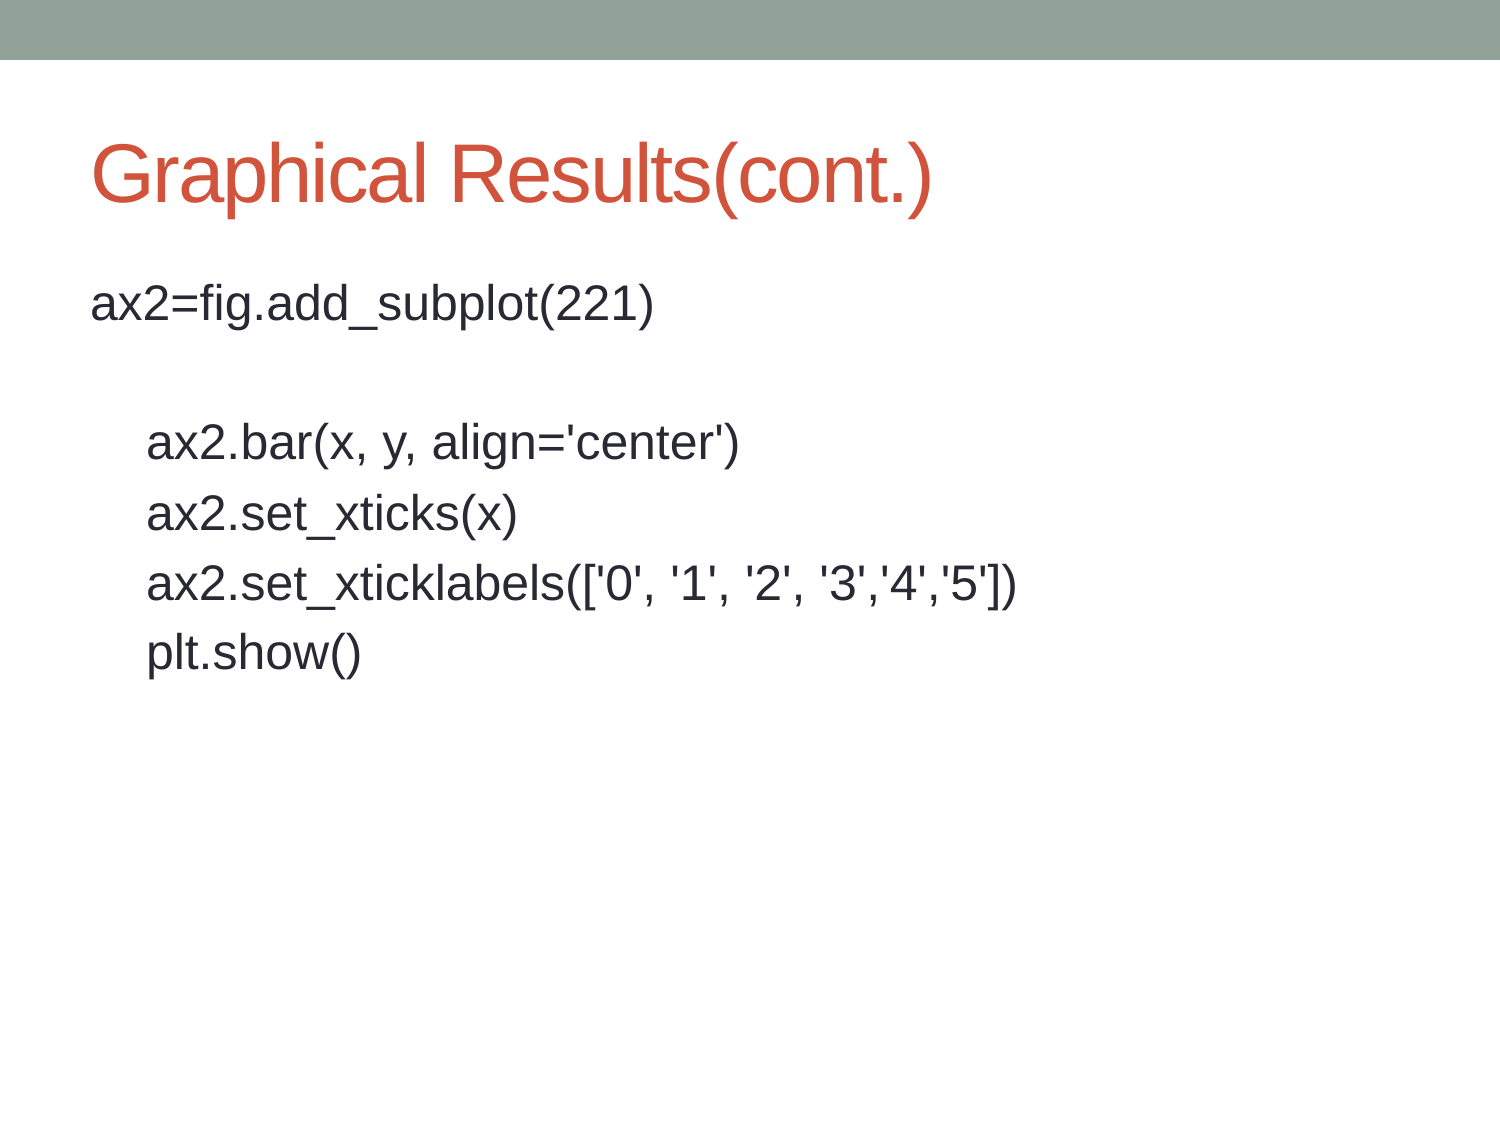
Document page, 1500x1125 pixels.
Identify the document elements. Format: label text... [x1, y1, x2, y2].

title Graphical Results(cont.) [75, 87, 1425, 250]
list ax2=fig.add_subplot(221) ax2.bar(x, y, align='center') ax2.set_xticks(x) ax2.set_xticklabels(['0', '1', '2', '3','4','5']) plt.show() [75, 262, 1425, 1063]
